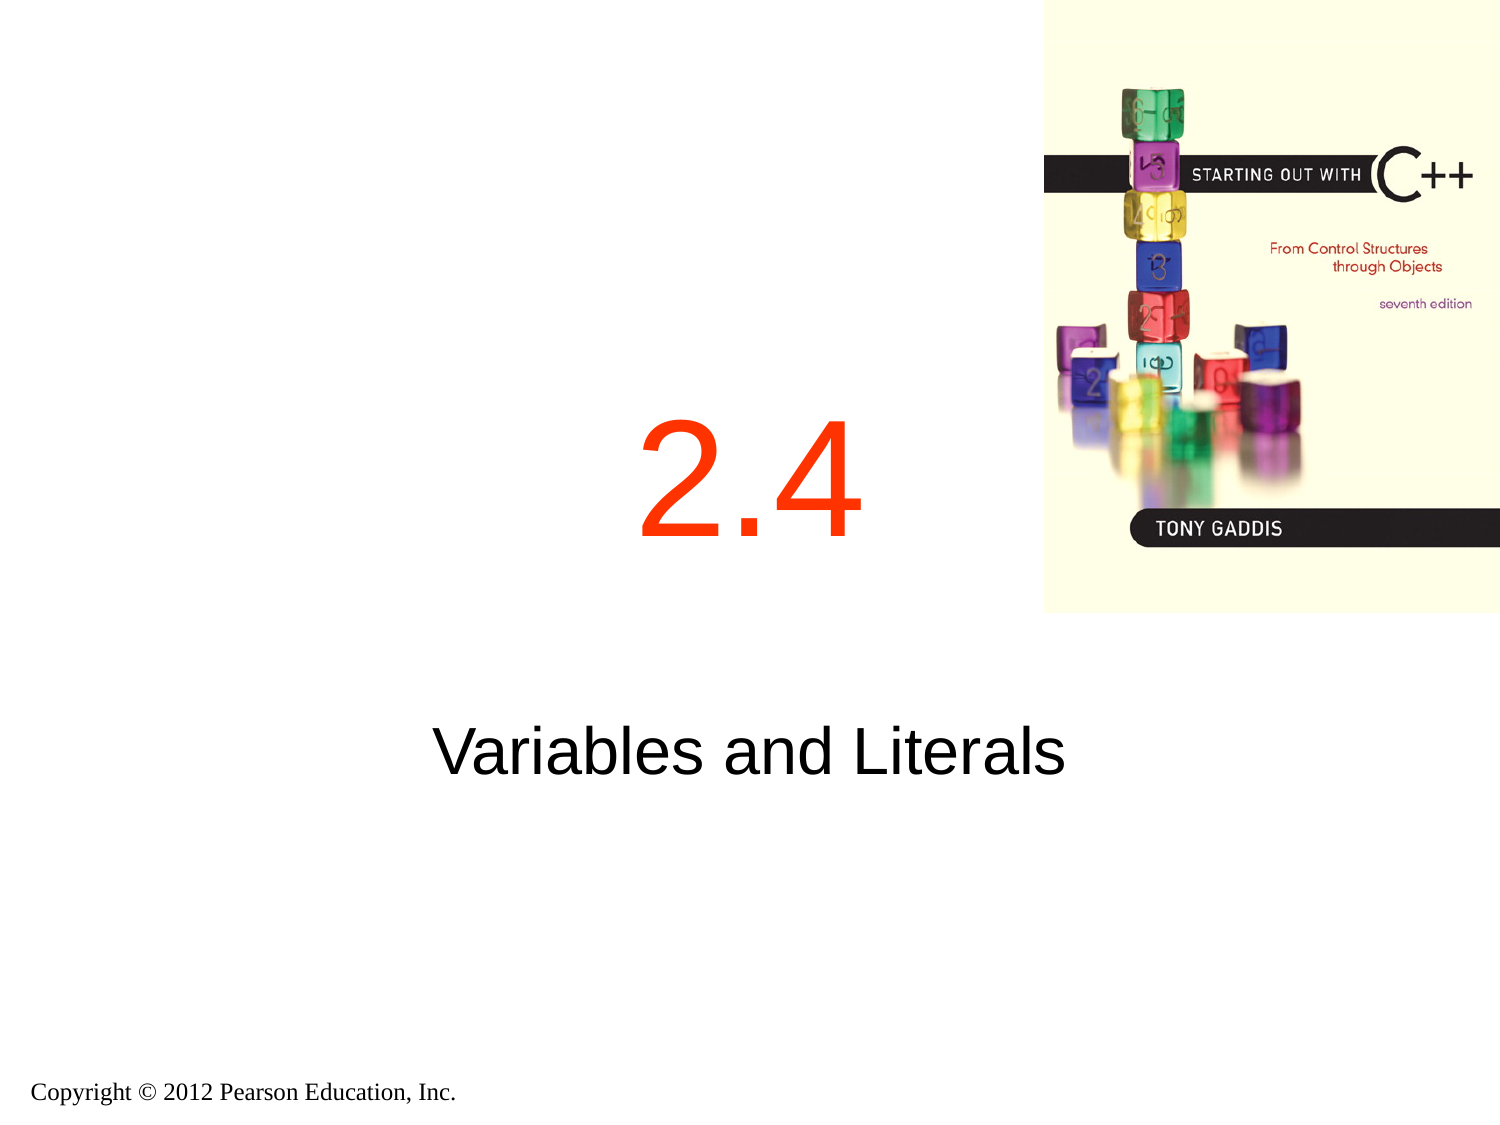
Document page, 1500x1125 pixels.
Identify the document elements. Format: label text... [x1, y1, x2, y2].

picture [1044, 0, 1500, 613]
title 2.4 [112, 349, 1388, 591]
subtitle Variables and Literals [225, 699, 1275, 988]
